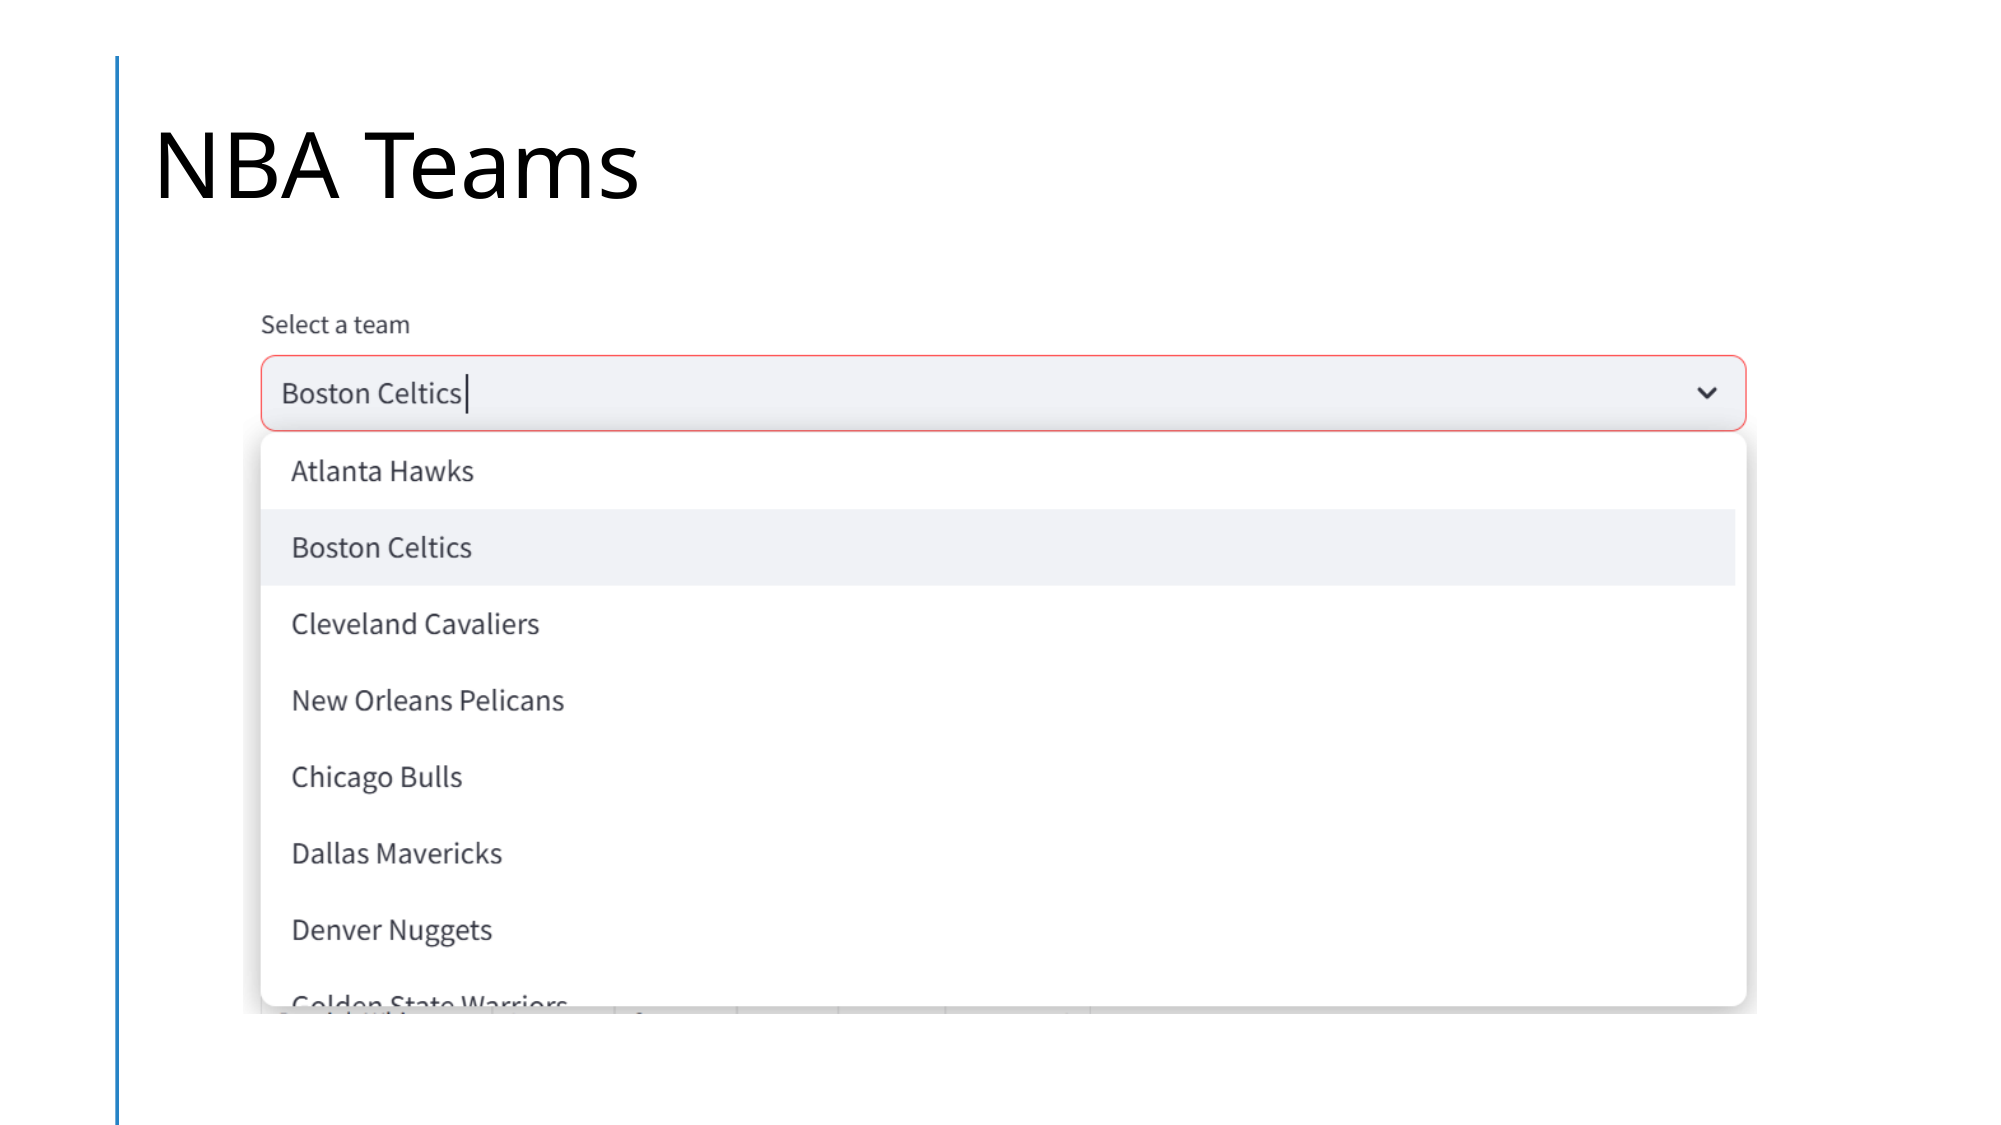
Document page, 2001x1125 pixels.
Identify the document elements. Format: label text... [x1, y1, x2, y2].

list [243, 299, 1757, 1014]
title NBA Teams [137, 59, 1863, 278]
